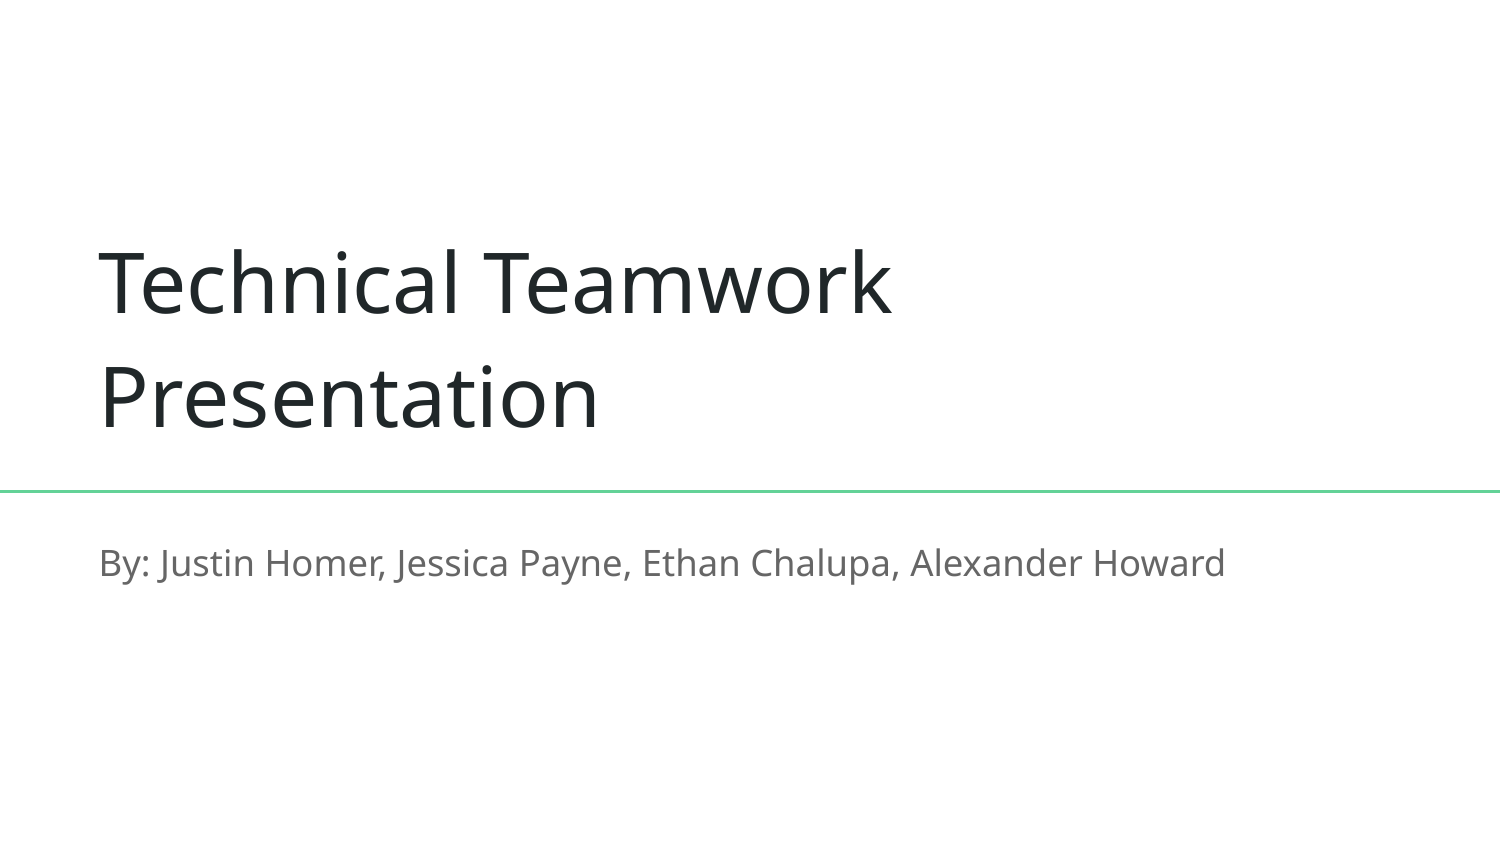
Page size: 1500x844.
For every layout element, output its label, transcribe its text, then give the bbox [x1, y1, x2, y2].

subtitle By: Justin Homer, Jessica Payne, Ethan Chalupa, Alexander Howard [83, 522, 1417, 626]
title Technical Teamwork Presentation [83, 206, 1417, 467]
